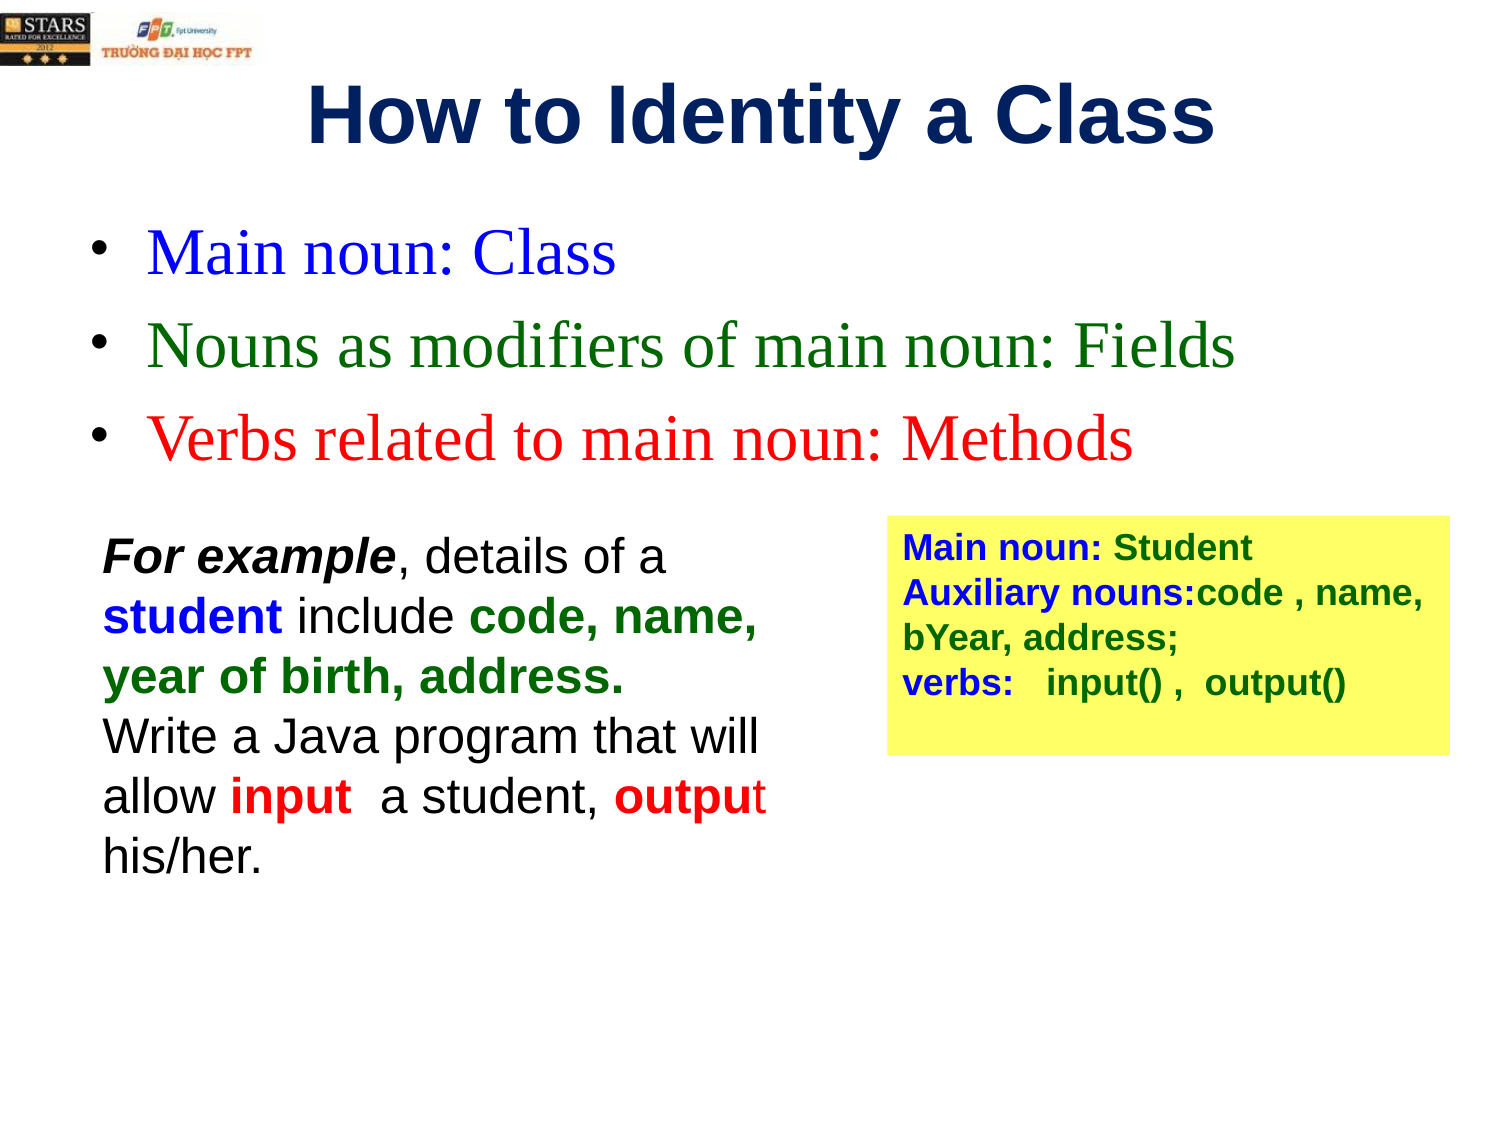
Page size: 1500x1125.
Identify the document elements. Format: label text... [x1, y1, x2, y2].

title How to Identity a Class [75, 45, 1425, 175]
list Main noun: Class Nouns as modifiers of main noun: Fields Verbs related to main noun: Methods [75, 200, 1425, 488]
text_box Main noun: Student Auxiliary nouns:code , name, bYear, address; verbs: input() , output() [887, 515, 1450, 756]
text_box For example, details of a student include code, name, year of birth, address. Write a Java program that will allow input a student, output his/her. [87, 515, 813, 891]
picture [0, 12, 263, 66]
